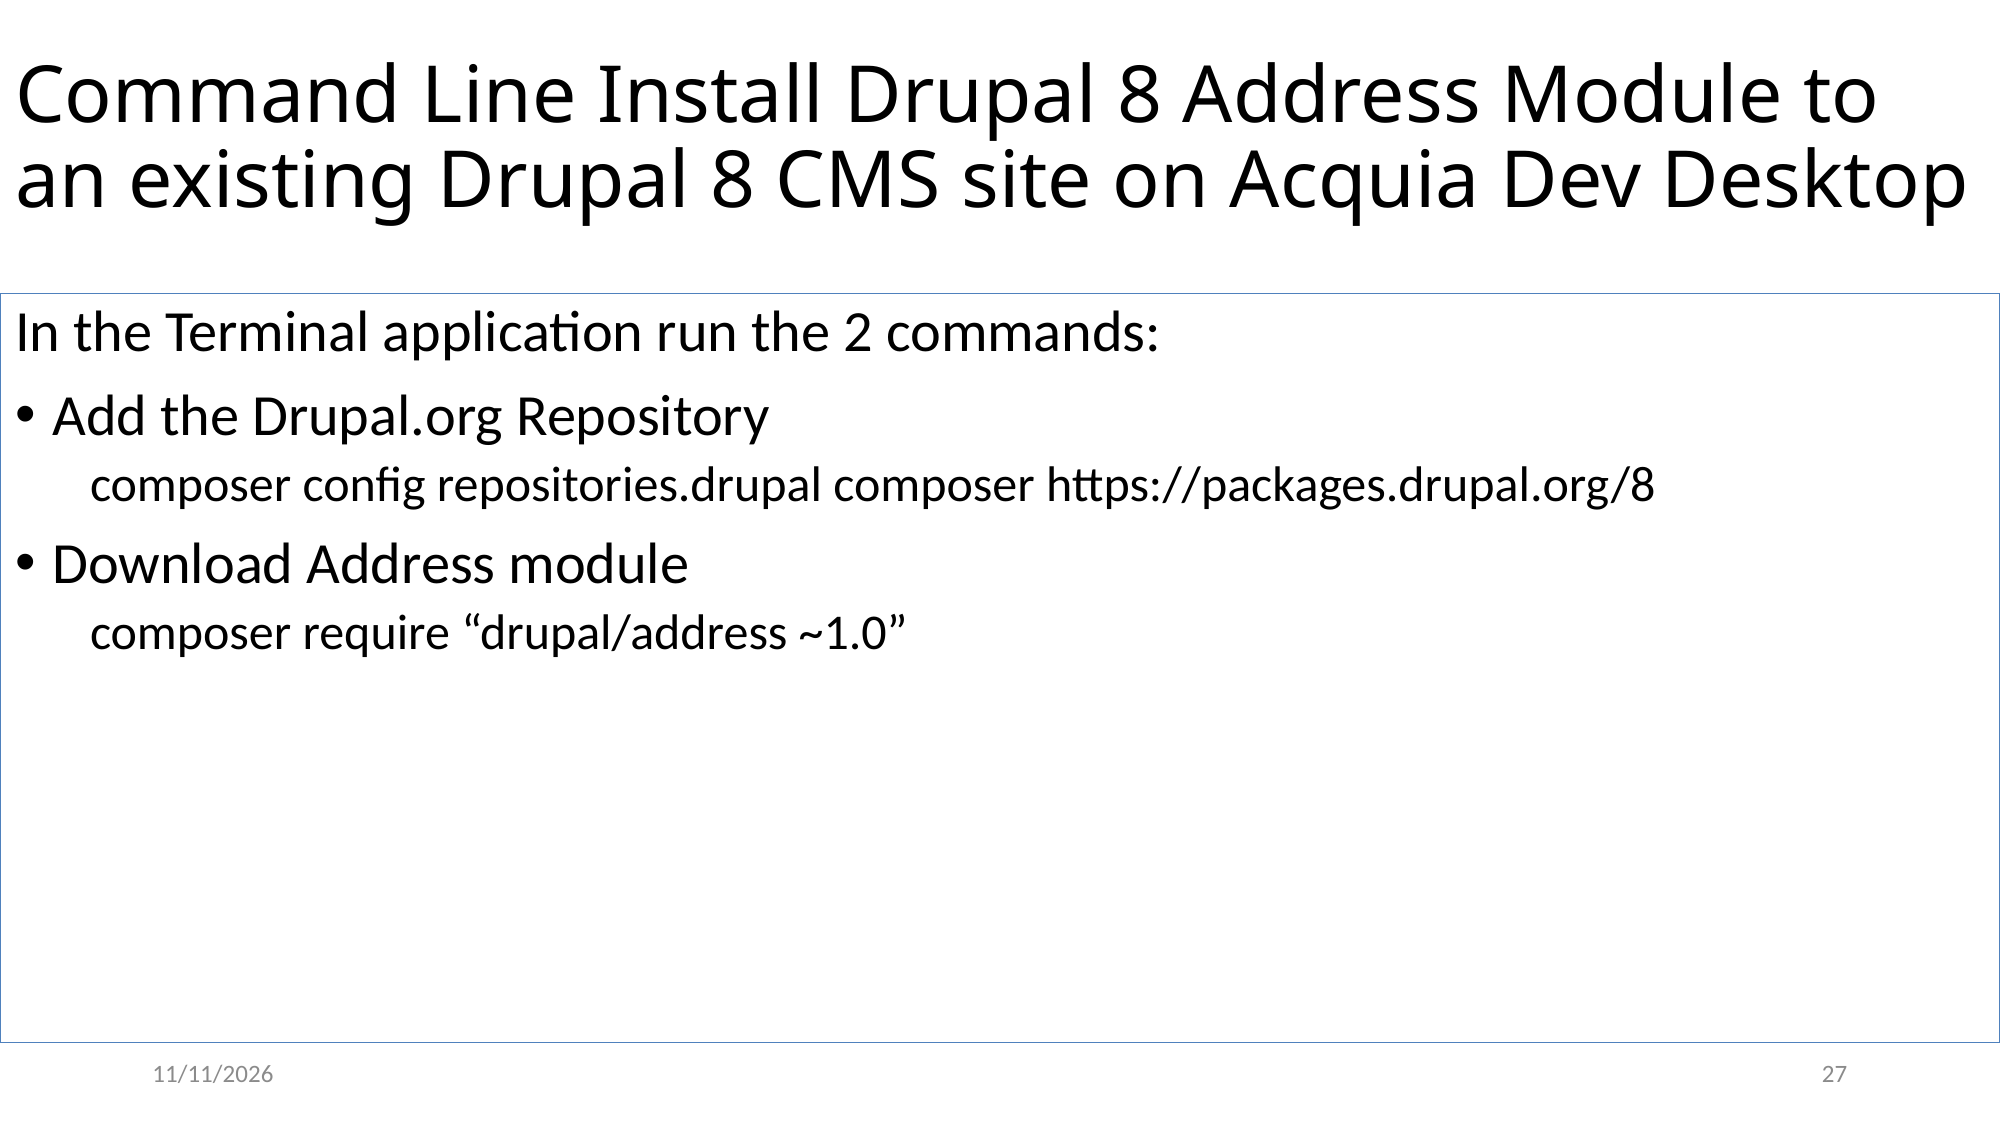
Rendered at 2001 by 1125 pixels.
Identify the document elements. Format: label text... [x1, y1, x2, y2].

title Command Line Install Drupal 8 Address Module to an existing Drupal 8 CMS site on Acquia Dev Desktop [0, 5, 2000, 274]
list In the Terminal application run the 2 commands: Add the Drupal.org Repository composer config repositories.drupal composer https://packages.drupal.org/8 Download Address module composer require “drupal/address ~1.0” [0, 293, 2000, 1043]
slide_number 27 [1412, 1042, 1863, 1103]
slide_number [137, 1042, 588, 1103]
